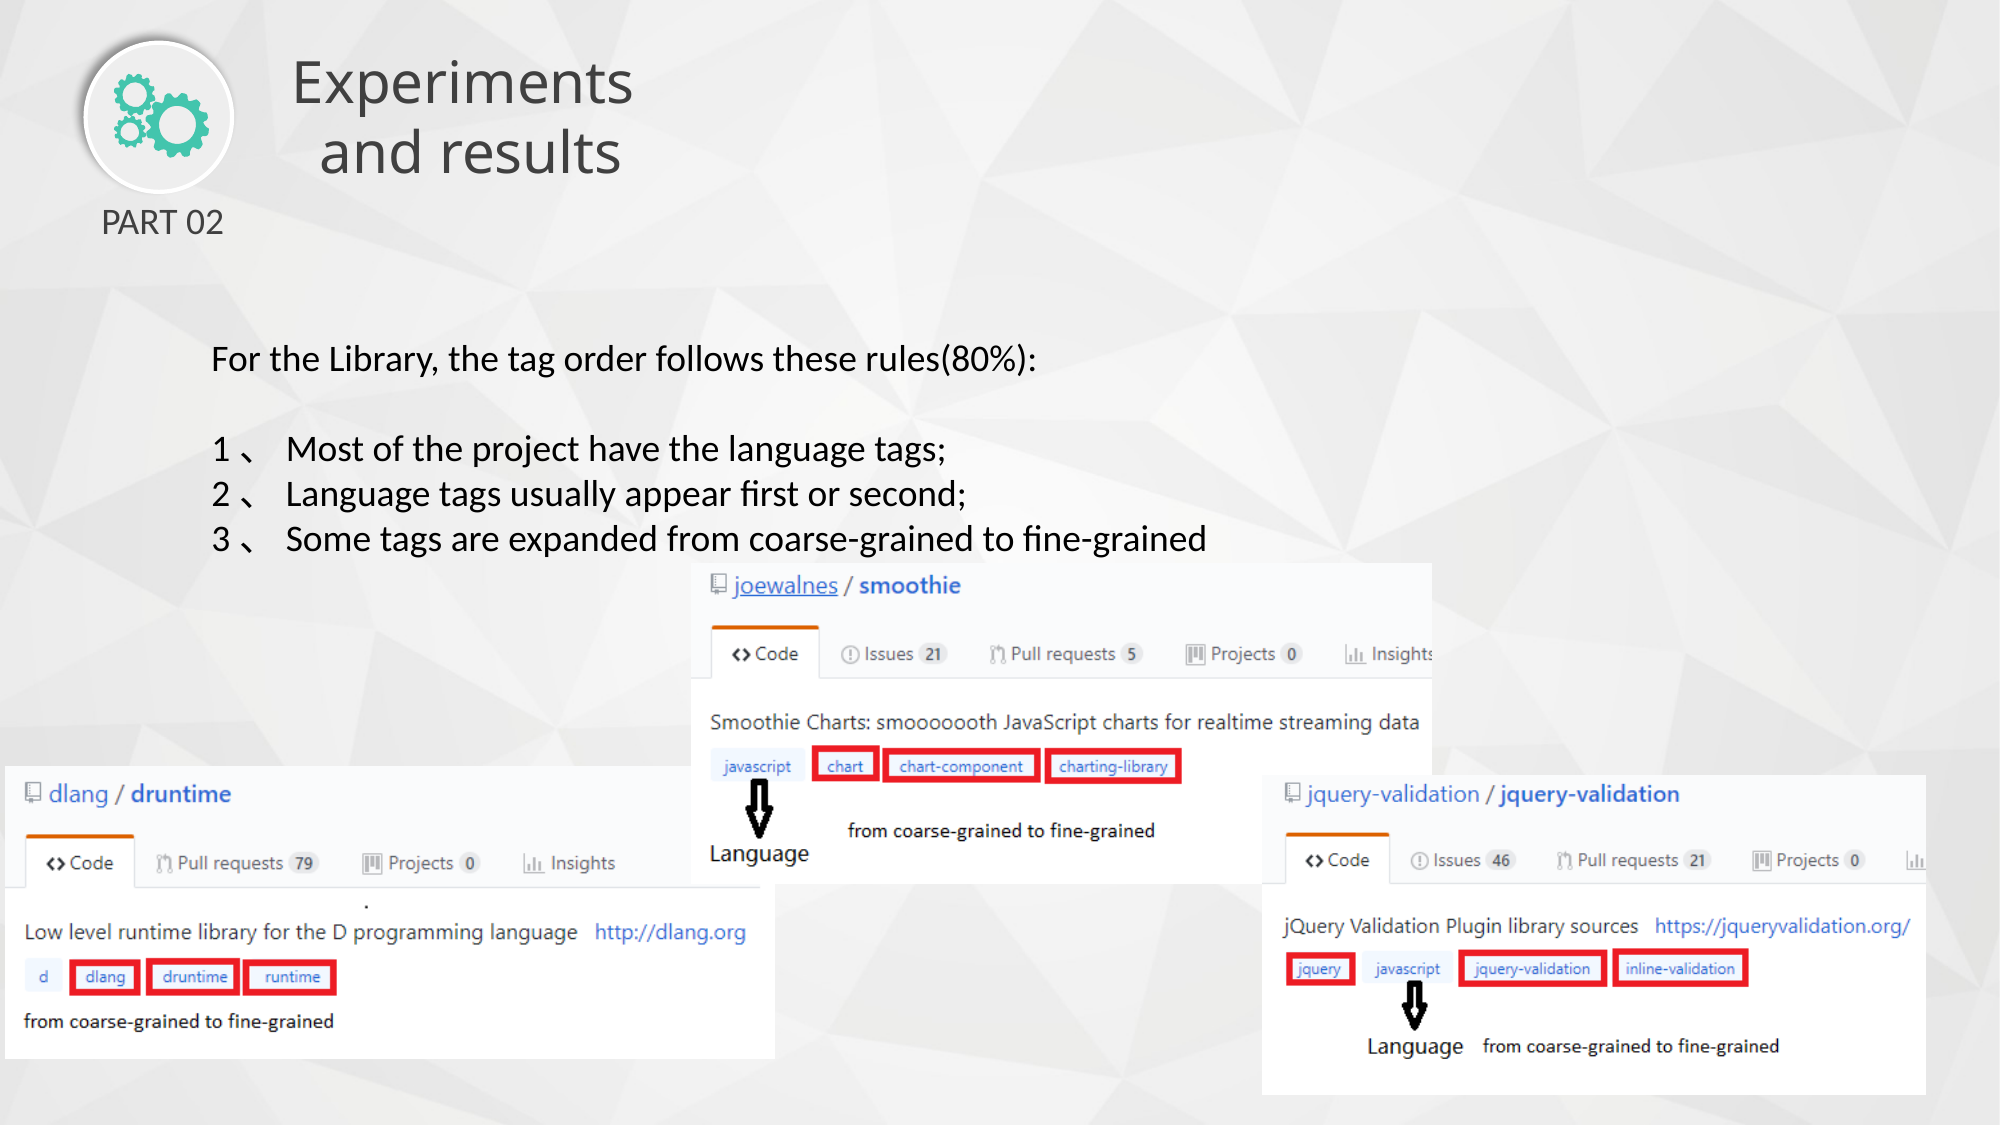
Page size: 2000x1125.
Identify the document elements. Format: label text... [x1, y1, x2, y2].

text_box For the Library, the tag order follows these rules(80%): 1、Most of the project have the language tags; 2、Language tags usually appear first or second; 3、Some tags are expanded from coarse-grained to fine-grained [196, 326, 1733, 566]
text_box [85, 42, 233, 193]
text_box PART 02 [86, 189, 248, 249]
text_box Experiments and results [207, 37, 735, 193]
picture [0, 0, 2000, 1125]
